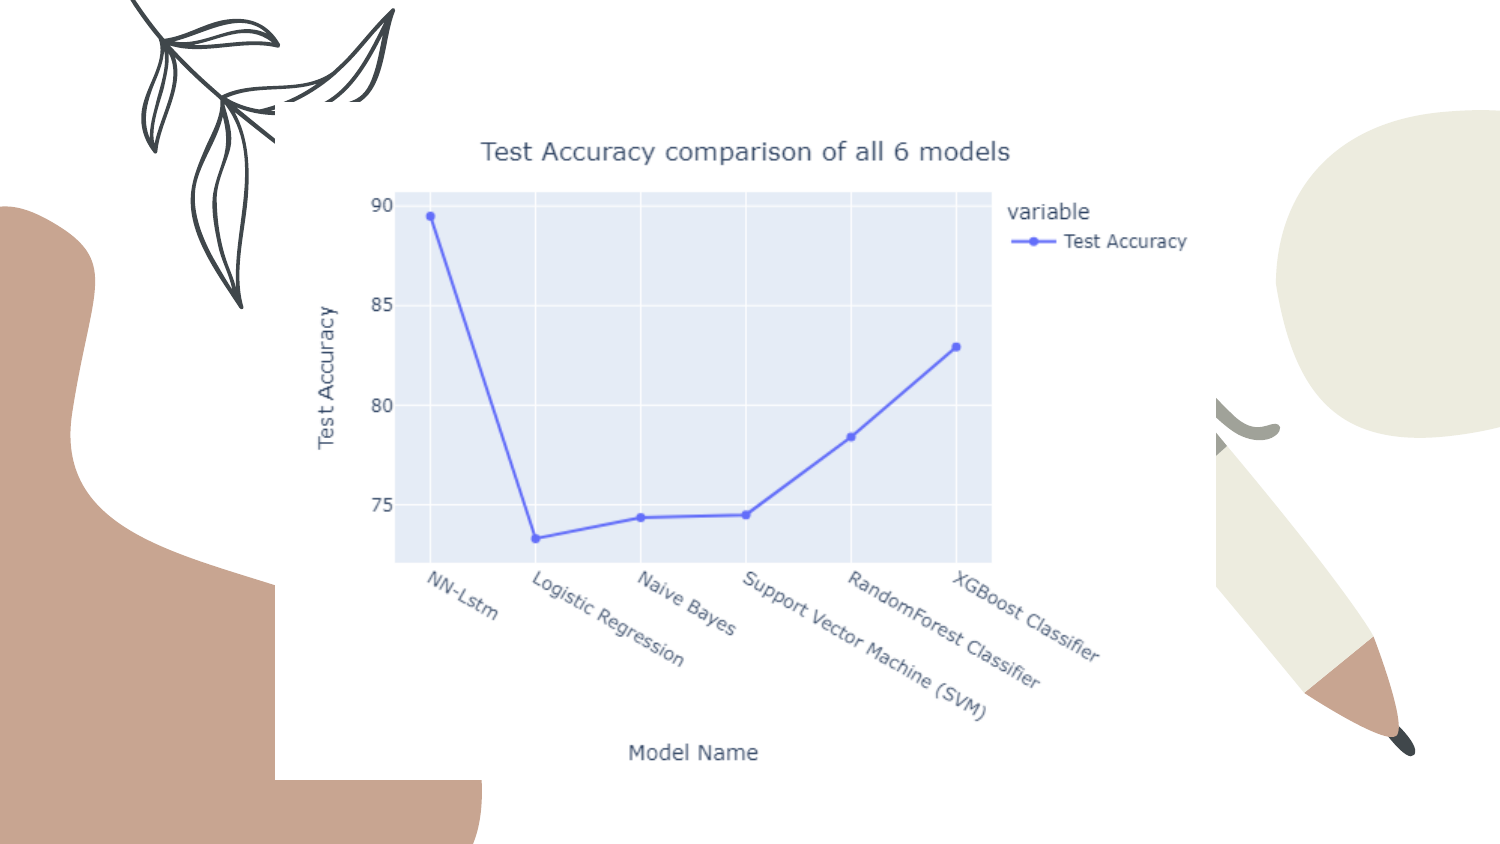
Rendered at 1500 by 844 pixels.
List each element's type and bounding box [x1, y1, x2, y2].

picture [275, 102, 1216, 780]
text_box [185, 43, 1216, 138]
